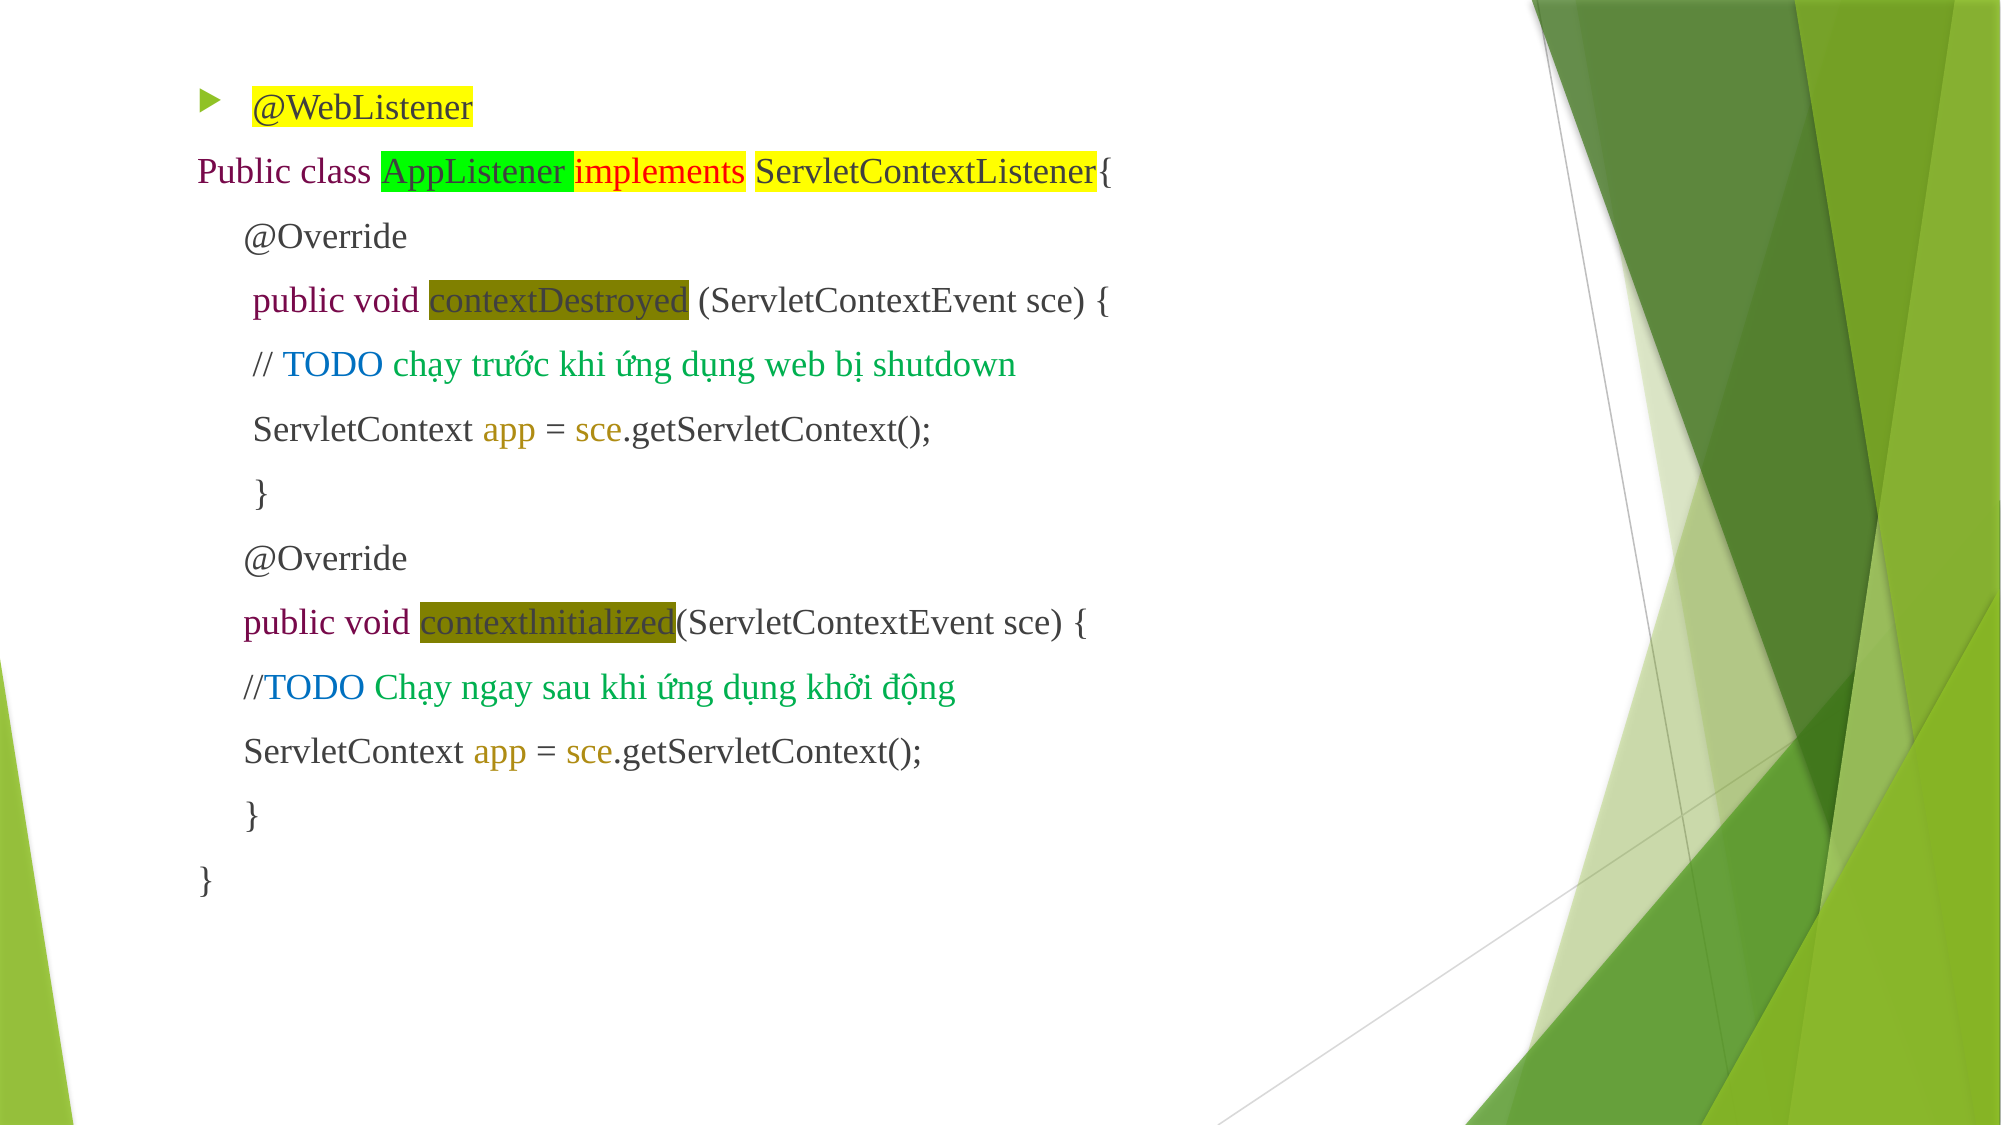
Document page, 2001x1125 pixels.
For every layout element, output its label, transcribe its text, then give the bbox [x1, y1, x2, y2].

list @WebListener Public class AppListener implements ServletContextListener{ @Override public void contextDestroyed (ServletContextEvent sce) { // TODO chạy trước khi ứng dụng web bị shutdown ServletContext app = sce.getServletContext(); } @Override public void contextlnitialized(ServletContextEvent sce) { //TODO Chạy ngay sau khi ứng dụng khởi động ServletContext app = sce.getServletContext(); } } [182, 75, 1593, 915]
